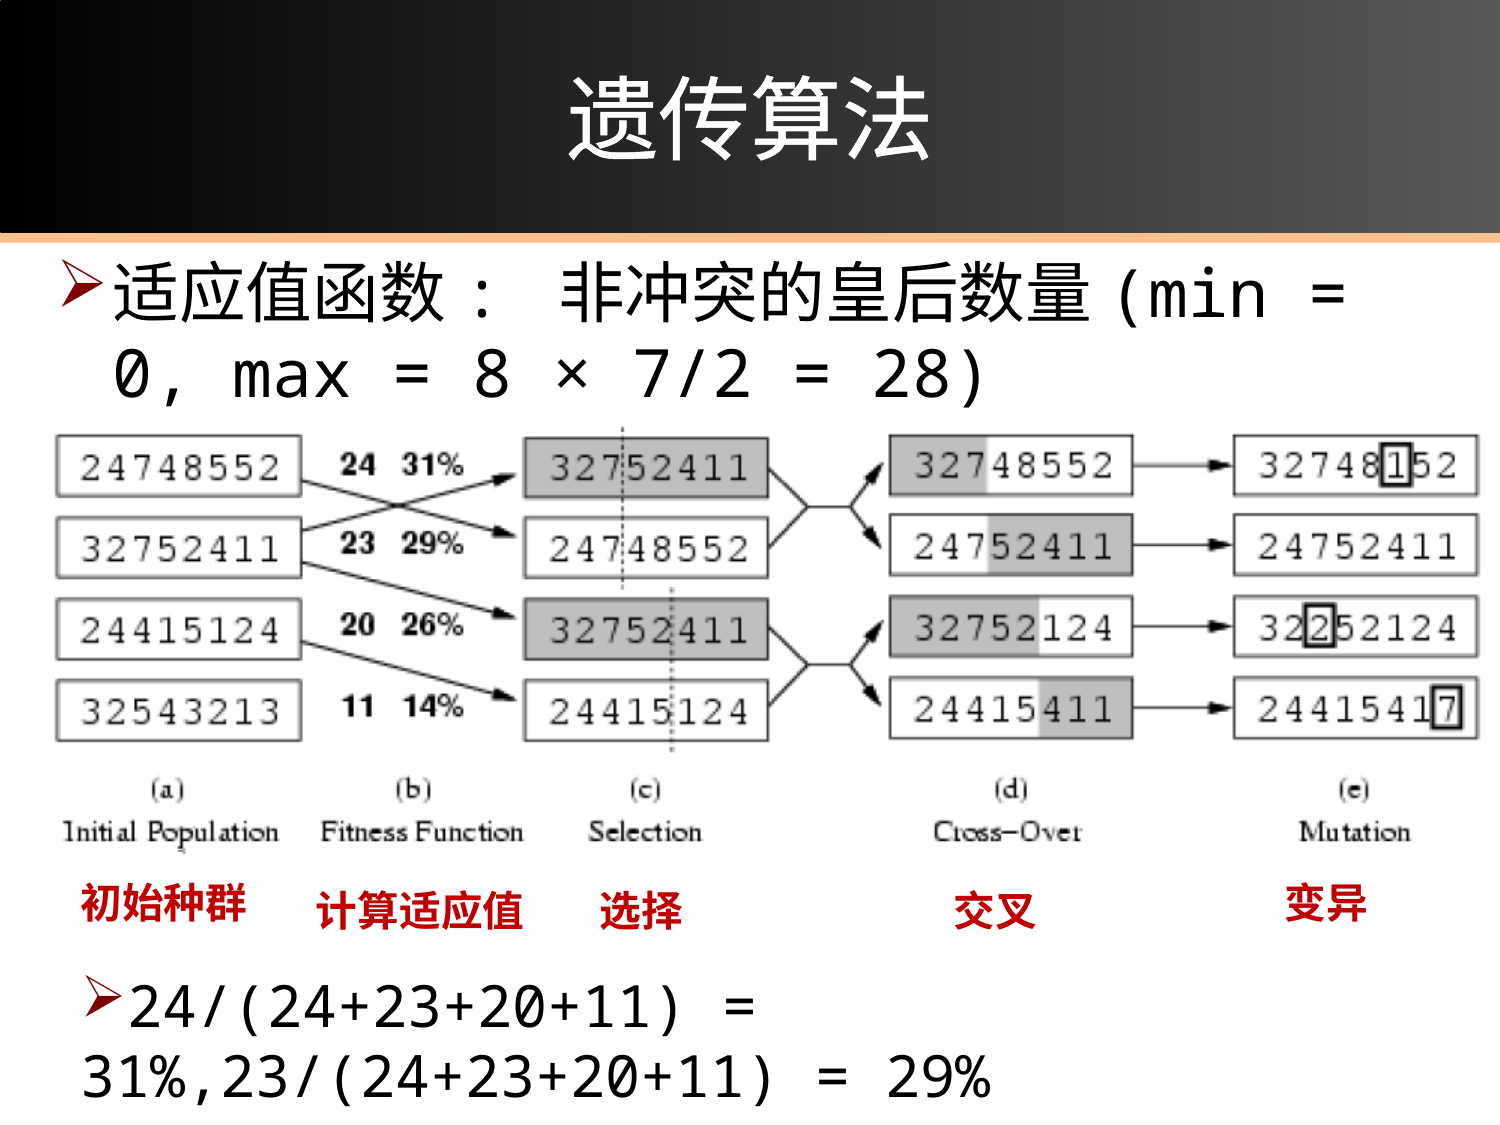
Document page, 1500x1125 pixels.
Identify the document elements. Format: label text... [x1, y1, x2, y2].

text_box 计算适应值 [301, 878, 561, 943]
title 遗传算法 [0, 0, 1500, 233]
text_box 交叉 [938, 878, 1093, 943]
text_box 选择 [584, 878, 739, 943]
text_box 24/(24+23+20+11) = 31%,23/(24+23+20+11) = 29% [65, 961, 1500, 1117]
list 适应值函数: 非冲突的皇后数量(min = 0, max = 8 × 7/2 = 28) [41, 243, 1449, 421]
text_box 初始种群 [65, 878, 301, 935]
text_box 变异 [1269, 878, 1424, 935]
picture [43, 420, 1500, 870]
